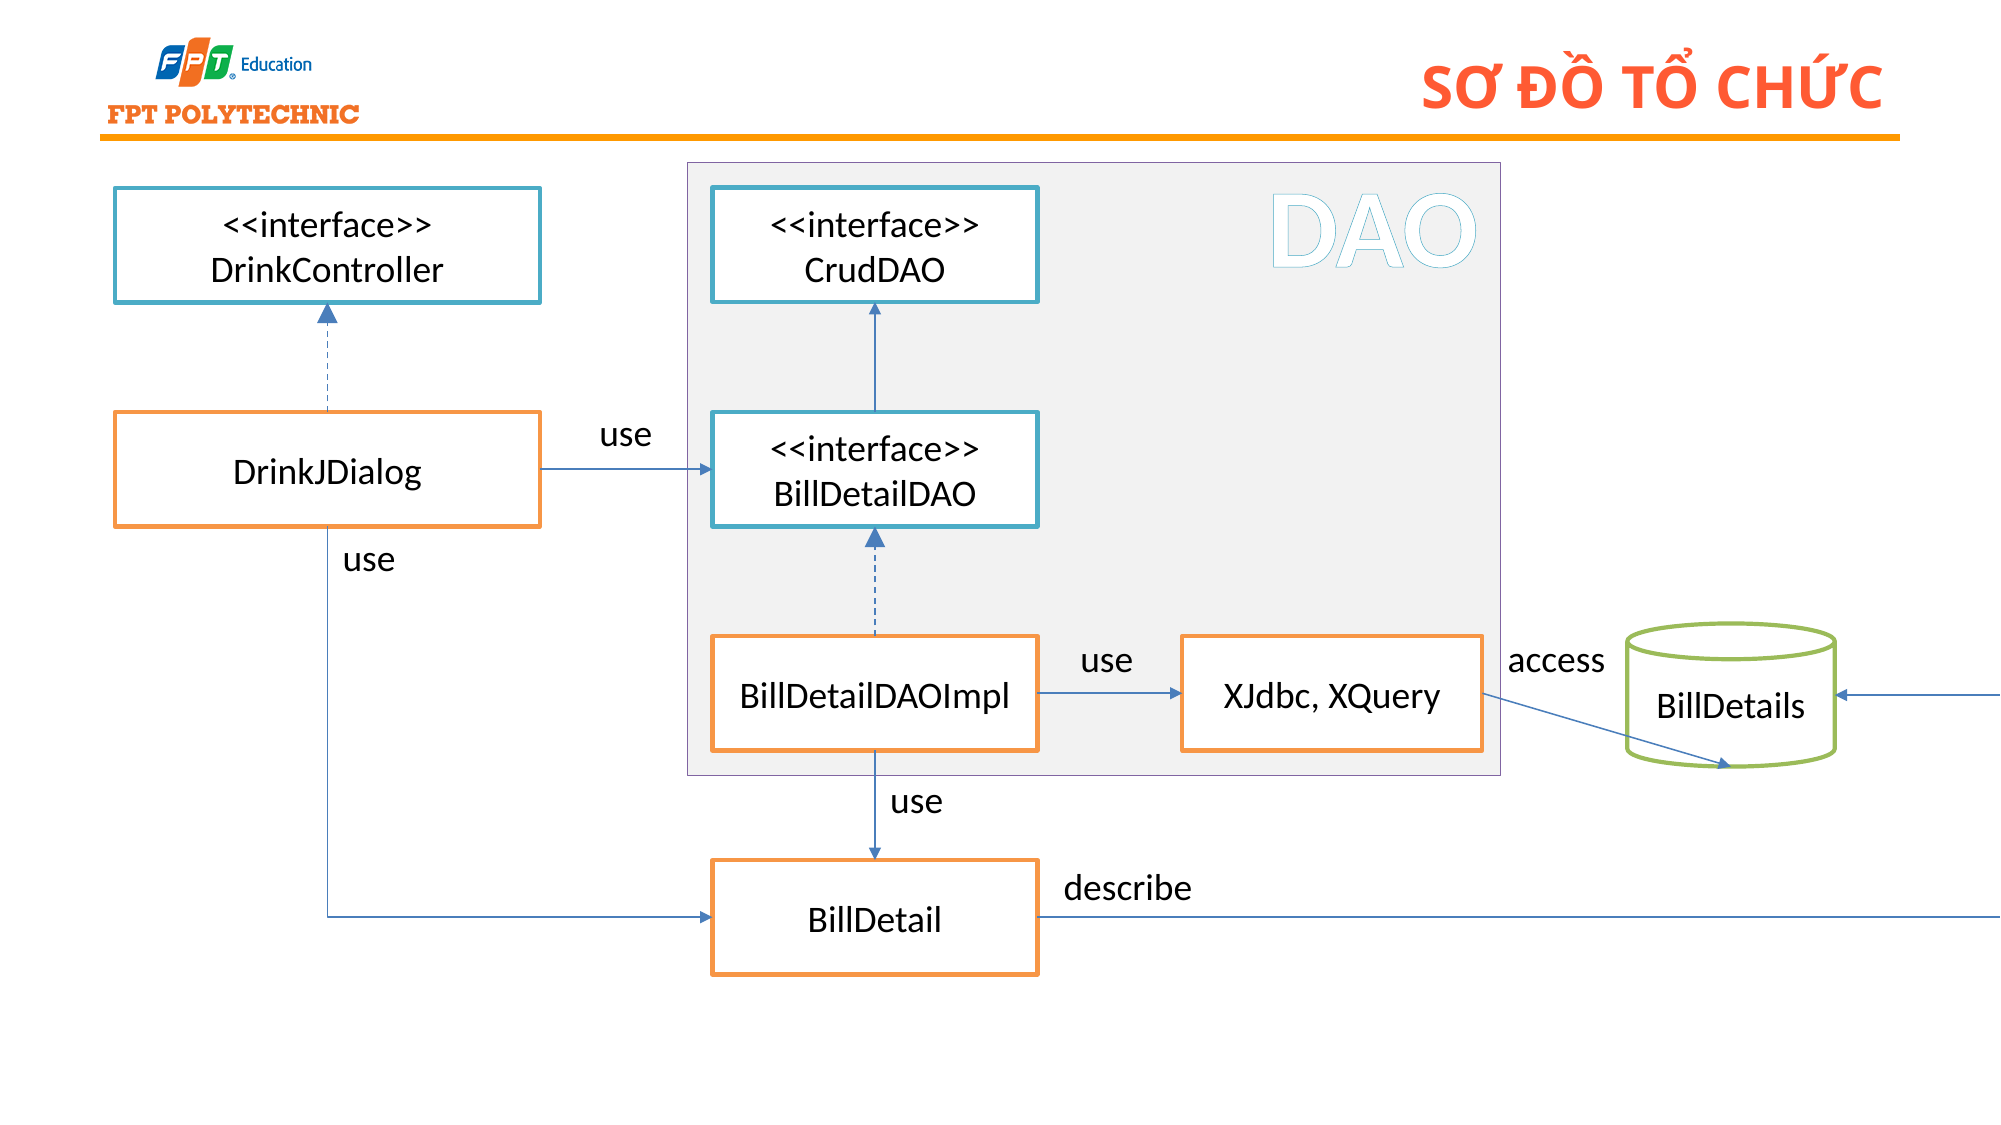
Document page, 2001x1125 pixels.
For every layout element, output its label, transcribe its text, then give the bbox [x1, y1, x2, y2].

picture [99, 25, 367, 134]
text_box <<interface>> CrudDAO [710, 185, 1040, 304]
text_box BillDetail [710, 858, 1040, 977]
text_box [721, 753, 872, 777]
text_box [1482, 692, 1628, 696]
title Sơ đồ tổ chức [366, 45, 1900, 125]
text_box access [1492, 627, 1621, 688]
text_box DrinkJDialog [113, 410, 542, 529]
text_box BillDetails [1625, 621, 1837, 769]
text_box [324, 528, 716, 915]
text_box use [584, 401, 668, 462]
text_box XJdbc, XQuery [1180, 634, 1484, 753]
text_box [685, 160, 1502, 692]
text_box <<interface>> DrinkController [113, 186, 542, 305]
text_box use [1065, 627, 1149, 688]
text_box <<interface>> BillDetailDAO [710, 410, 1040, 529]
text_box BillDetailDAOImpl [721, 634, 1040, 753]
text_box DAO [1252, 146, 1494, 297]
text_box use [879, 768, 959, 829]
picture [99, 135, 367, 143]
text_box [1037, 766, 1732, 918]
text_box [877, 700, 1502, 777]
